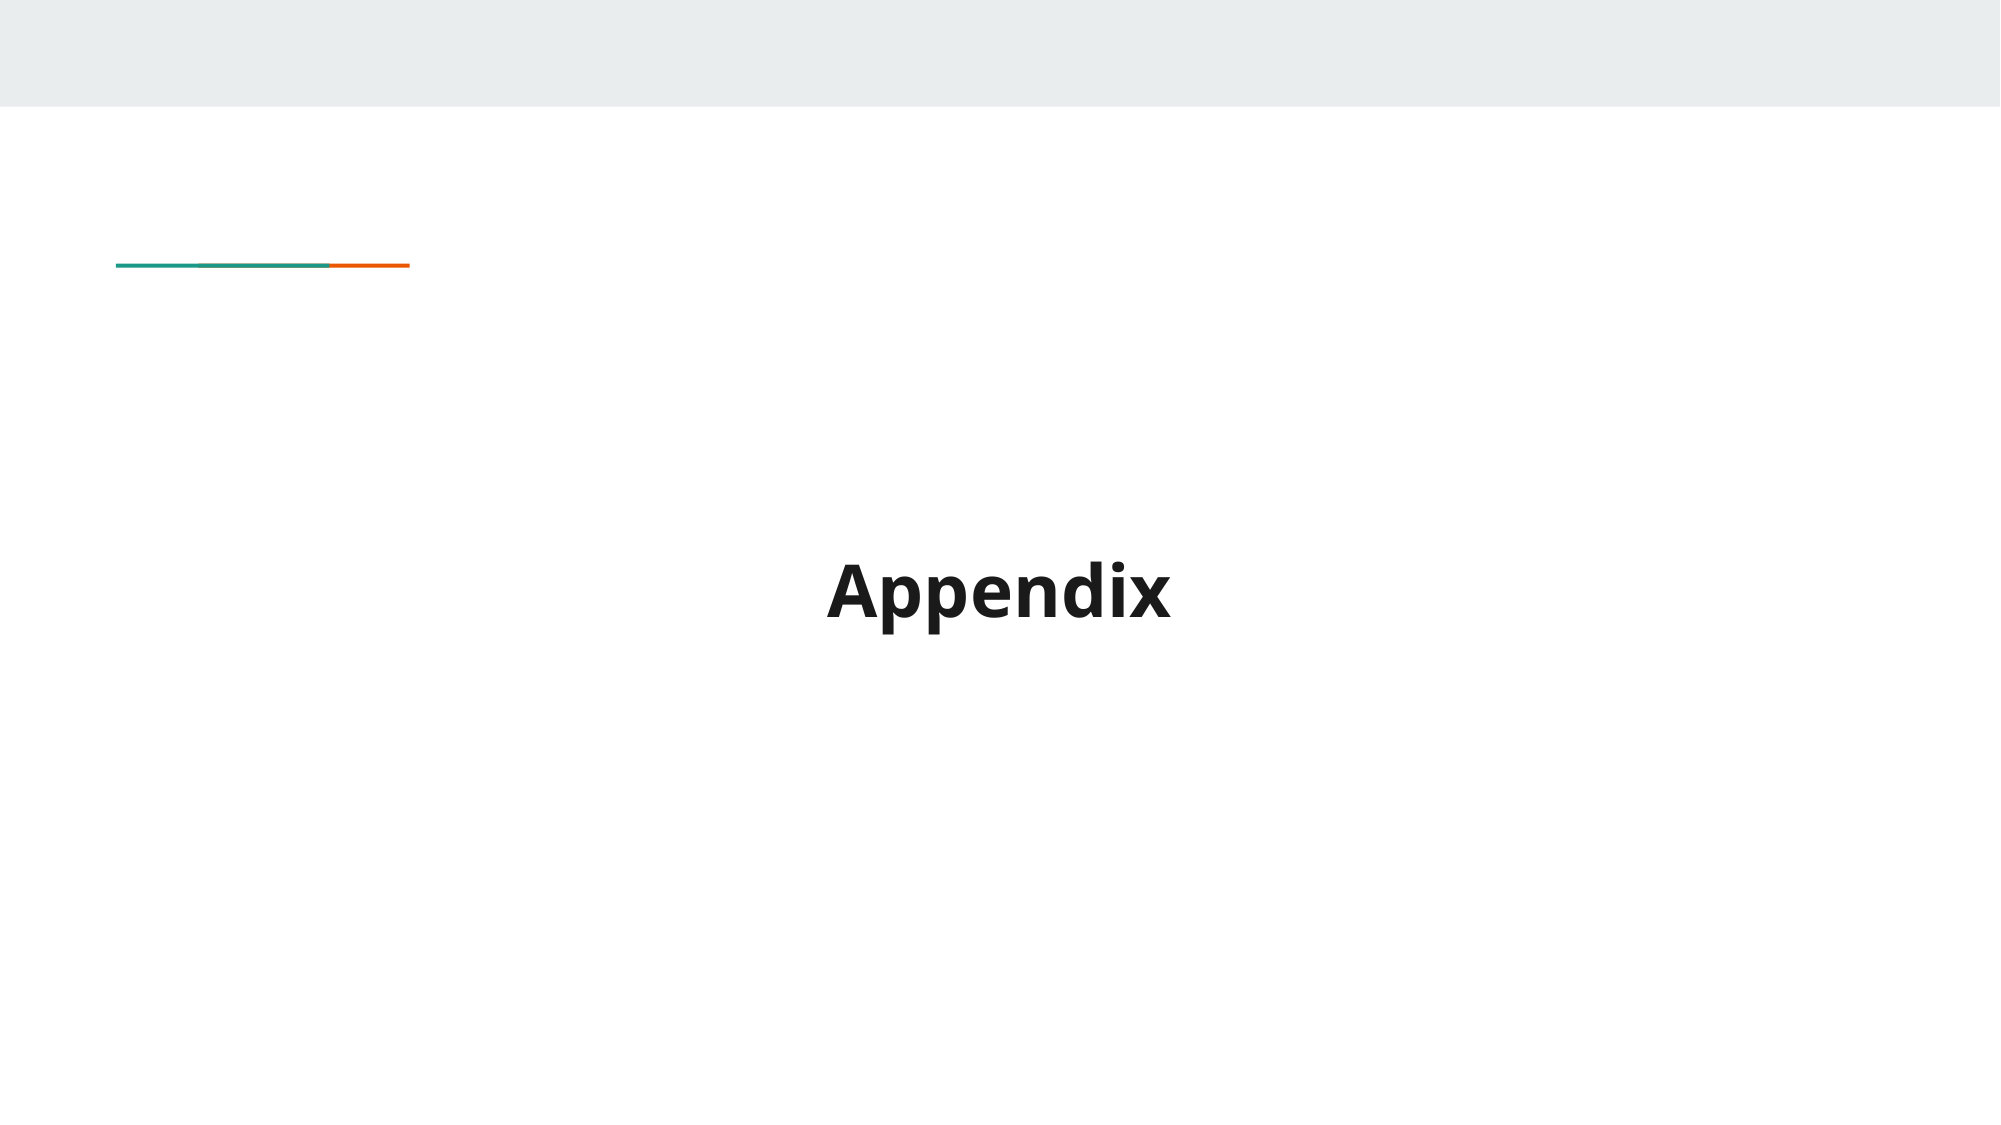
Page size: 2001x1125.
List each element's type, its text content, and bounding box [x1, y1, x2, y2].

title Appendix [638, 524, 1361, 827]
